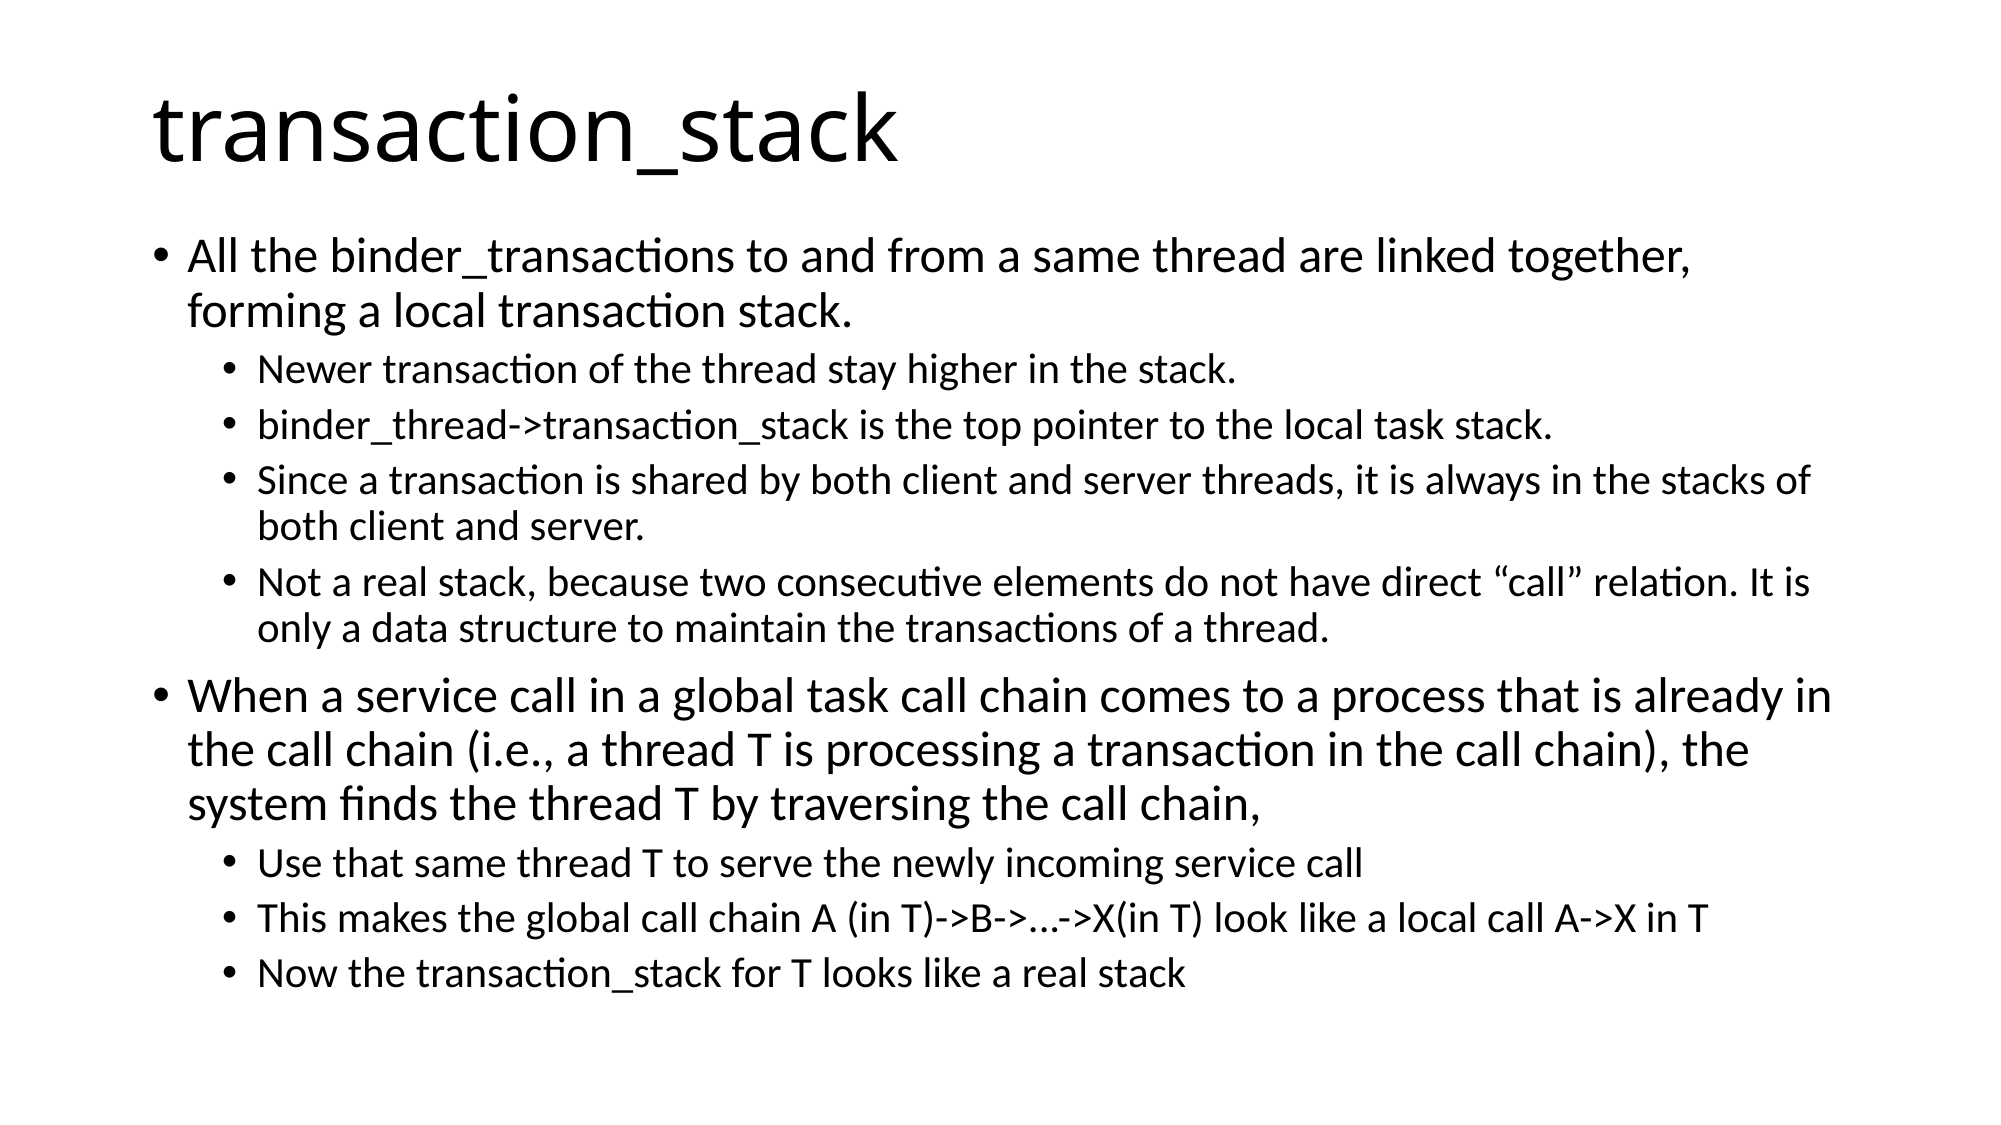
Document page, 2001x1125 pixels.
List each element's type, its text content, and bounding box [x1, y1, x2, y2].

title transaction_stack [137, 59, 1863, 205]
list All the binder_transactions to and from a same thread are linked together, forming a local transaction stack. Newer transaction of the thread stay higher in the stack. binder_thread->transaction_stack is the top pointer to the local task stack. Since a transaction is shared by both client and server threads, it is always in the stacks of both client and server. Not a real stack, because two consecutive elements do not have direct “call” relation. It is only a data structure to maintain the transactions of a thread. When a service call in a global task call chain comes to a process that is already in the call chain (i.e., a thread T is processing a transaction in the call chain), the system finds the thread T by traversing the call chain, Use that same thread T to serve the newly incoming service call This makes the global call chain A (in T)->B->...->X(in T) look like a local call A->X in T Now the transaction_stack for T looks like a real stack [137, 222, 1863, 1014]
